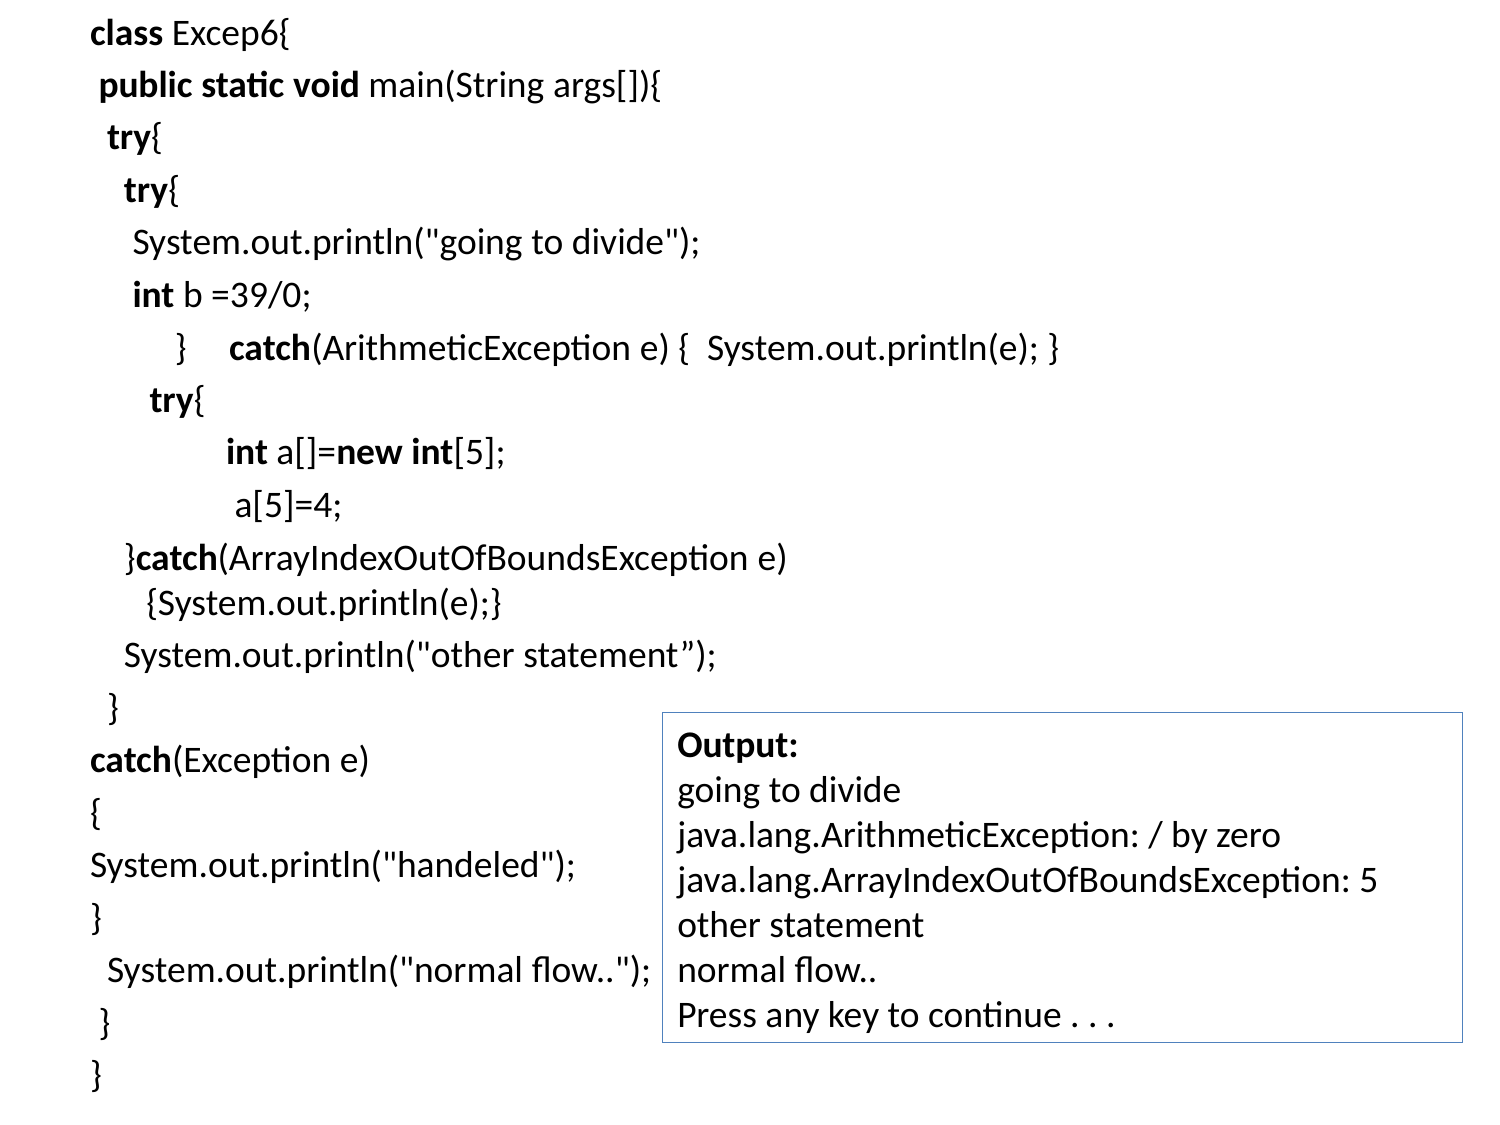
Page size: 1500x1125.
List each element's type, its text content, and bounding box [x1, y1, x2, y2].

text_box Output: going to divide java.lang.ArithmeticException: / by zero java.lang.ArrayIndexOutOfBoundsException: 5 other statement normal flow.. Press any key to continue . . . [662, 712, 1463, 1043]
list class Excep6{ public static void main(String args[]){ try{ try{ System.out.println("going to divide"); int b =39/0; } catch(ArithmeticException e) { System.out.println(e); } try{ int a[]=new int[5]; a[5]=4; }catch(ArrayIndexOutOfBoundsException e){System.out.println(e);} System.out.println("other statement”); } catch(Exception e) { System.out.println("handeled"); } System.out.println("normal flow.."); } } [75, 0, 1188, 1075]
